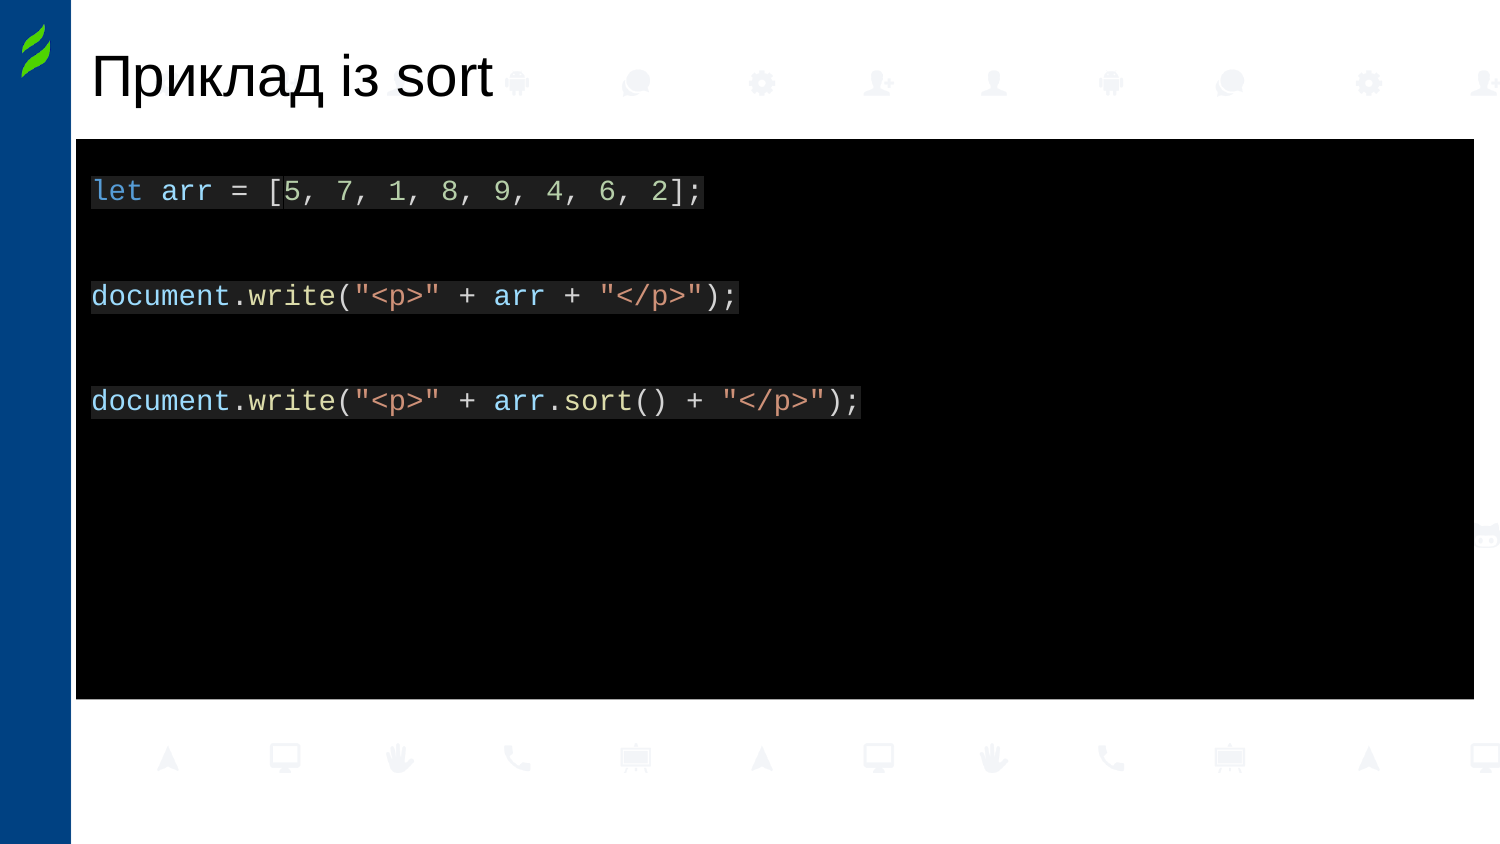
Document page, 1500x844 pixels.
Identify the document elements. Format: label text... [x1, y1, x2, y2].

title Приклад із sort [76, 23, 1474, 117]
list let arr = [5, 7, 1, 8, 9, 4, 6, 2]; document.write("<p>" + arr + "</p>"); document.write("<p>" + arr.sort() + "</p>"); [76, 139, 1474, 700]
picture [0, 0, 1500, 844]
